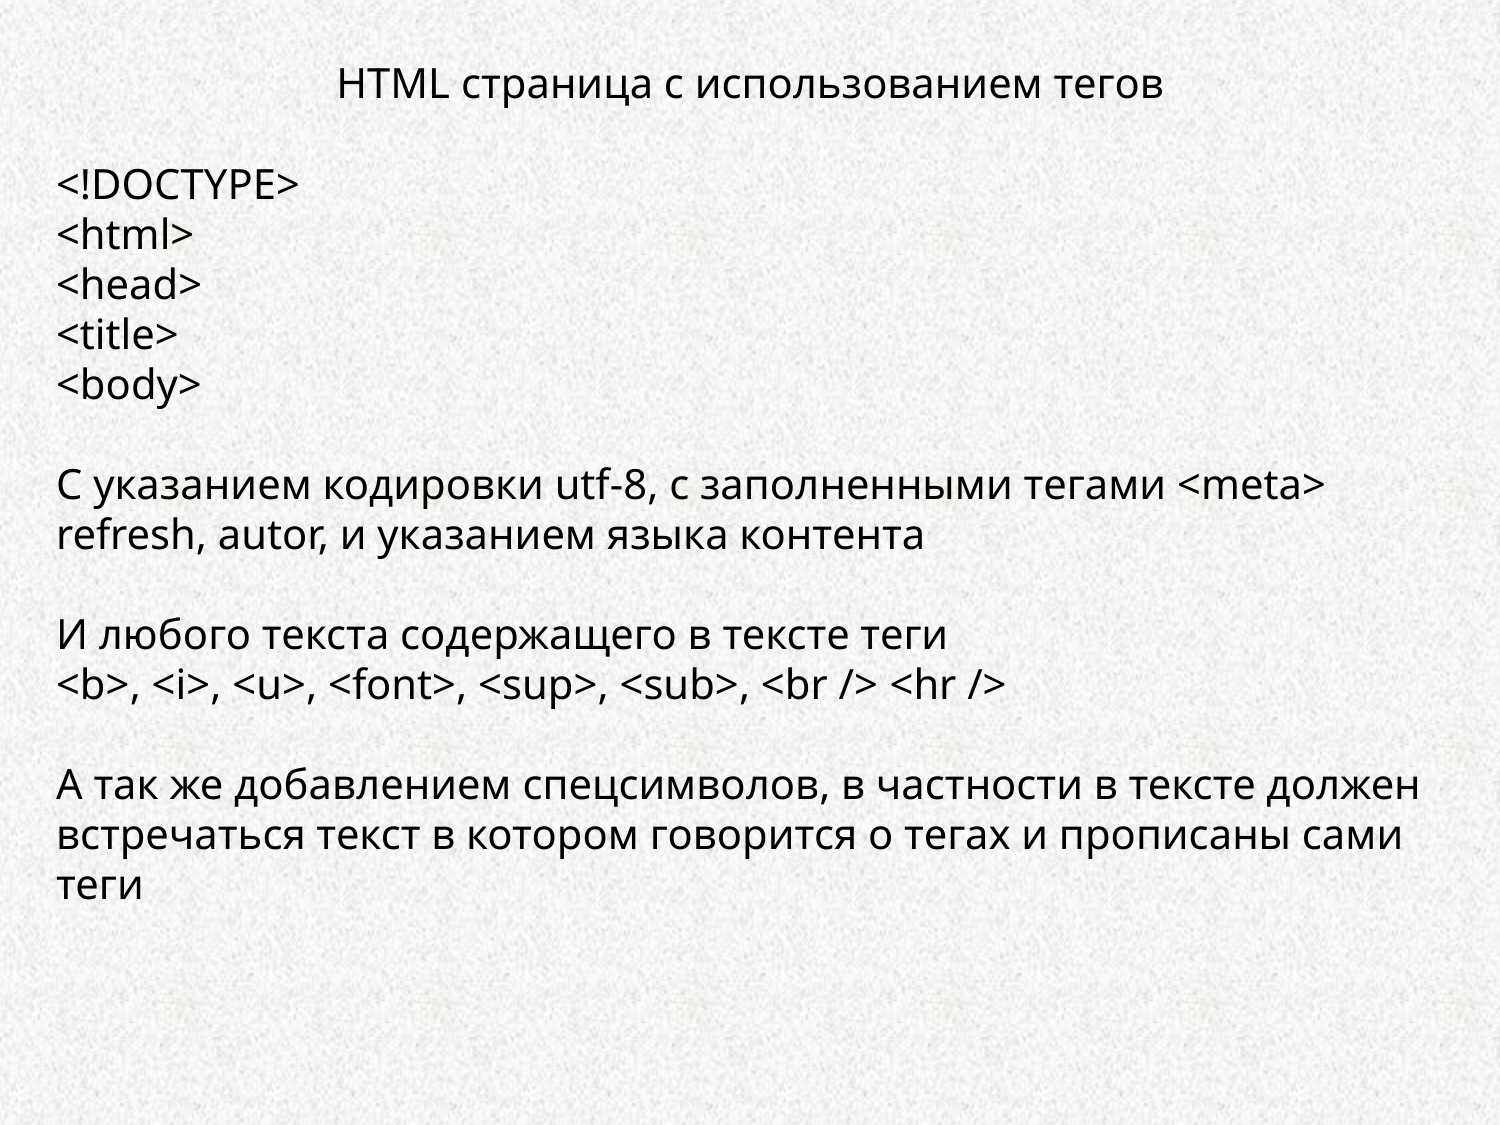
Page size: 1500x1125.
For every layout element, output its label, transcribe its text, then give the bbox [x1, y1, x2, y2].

text_box HTML страница с использованием тегов <!DOCTYPE> <html> <head> <title> <body> С указанием кодировки utf-8, с заполненными тегами <meta> refresh, autor, и указанием языка контента И любого текста содержащего в тексте теги <b>, <i>, <u>, <font>, <sup>, <sub>, <br /> <hr /> А так же добавлением спецсимволов, в частности в тексте должен встречаться текст в котором говорится о тегах и прописаны сами теги [41, 0, 1459, 916]
